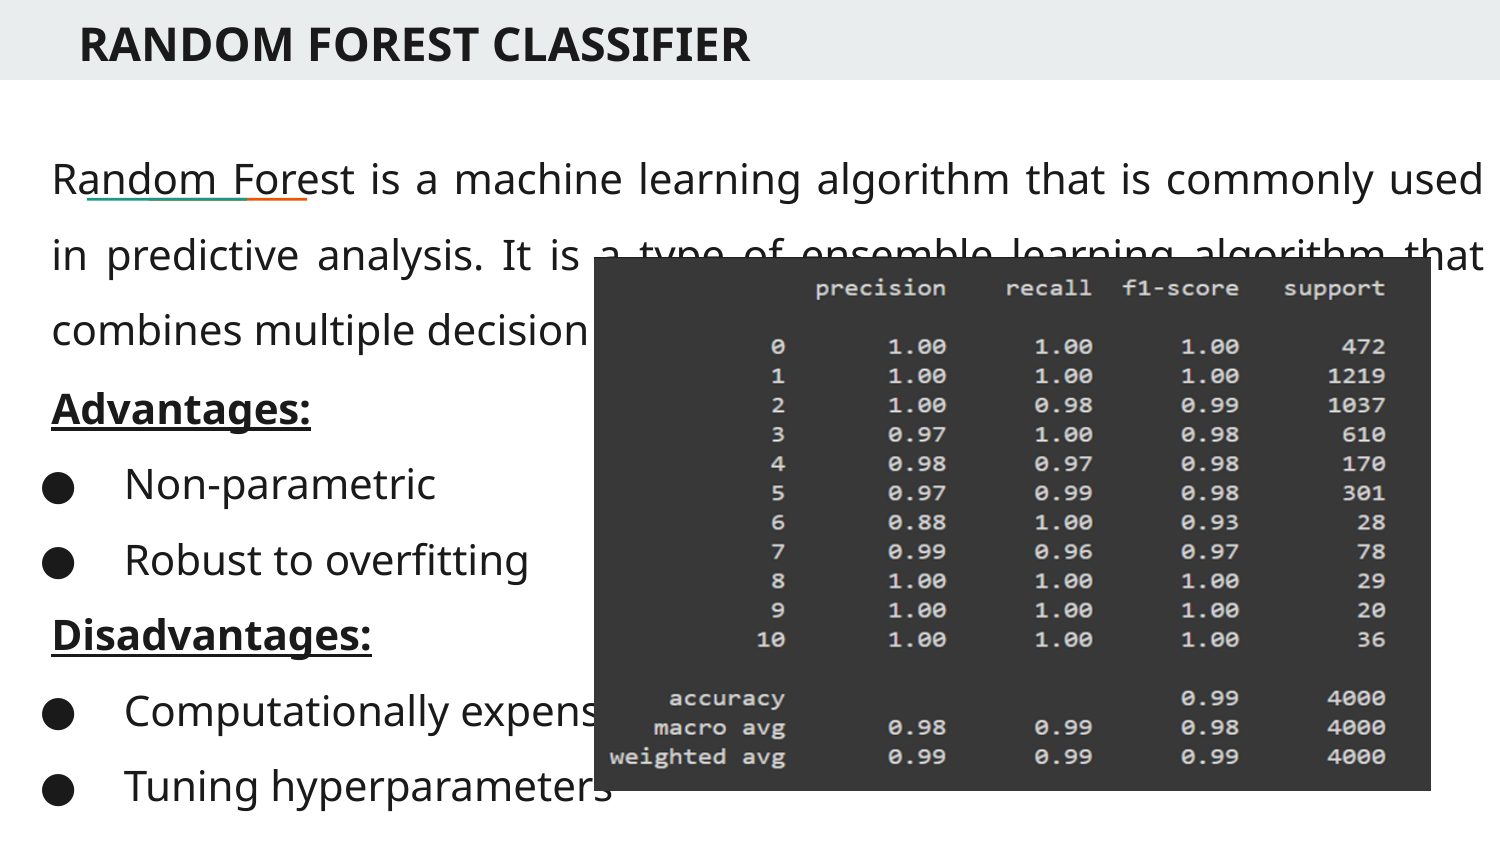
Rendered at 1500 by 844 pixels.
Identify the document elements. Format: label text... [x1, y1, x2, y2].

picture [594, 257, 1431, 791]
list Random Forest is a machine learning algorithm that is commonly used in predictive analysis. It is a type of ensemble learning algorithm that combines multiple decision trees to make a prediction. Advantages: Non-parametric Robust to overfitting Disadvantages: Computationally expensive Tuning hyperparameters [24, 112, 1500, 844]
title RANDOM FOREST CLASSIFIER [48, 0, 1310, 88]
